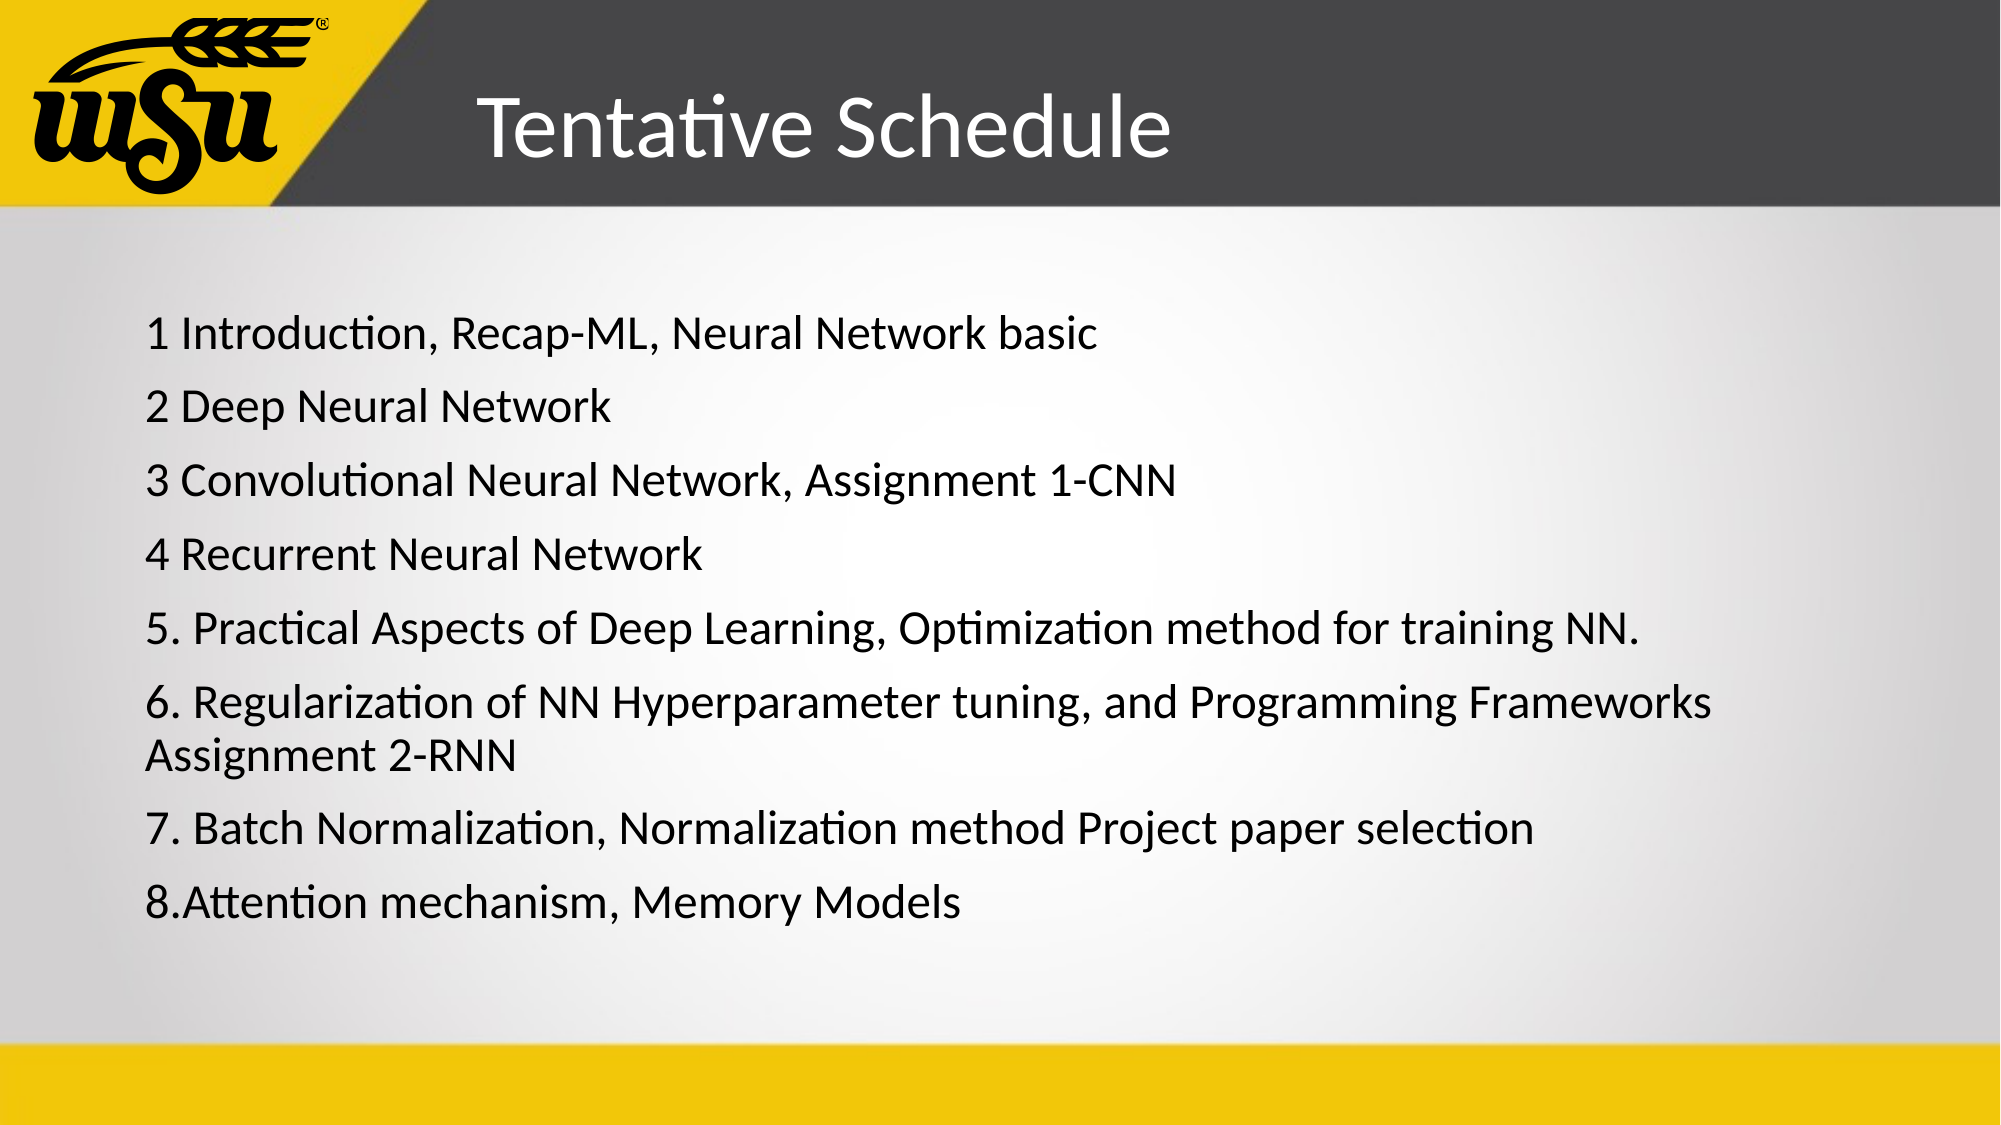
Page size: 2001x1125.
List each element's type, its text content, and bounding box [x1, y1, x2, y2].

picture [0, 0, 2001, 1125]
title Tentative Schedule [468, 49, 1864, 207]
list 1 Introduction, Recap-ML, Neural Network basic 2 Deep Neural Network 3 Convolutional Neural Network, Assignment 1-CNN 4 Recurrent Neural Network 5. Practical Aspects of Deep Learning, Optimization method for training NN. 6. Regularization of NN Hyperparameter tuning, and Programming Frameworks Assignment 2-RNN 7. Batch Normalization, Normalization method Project paper selection 8.Attention mechanism, Memory Models [137, 299, 1863, 1014]
